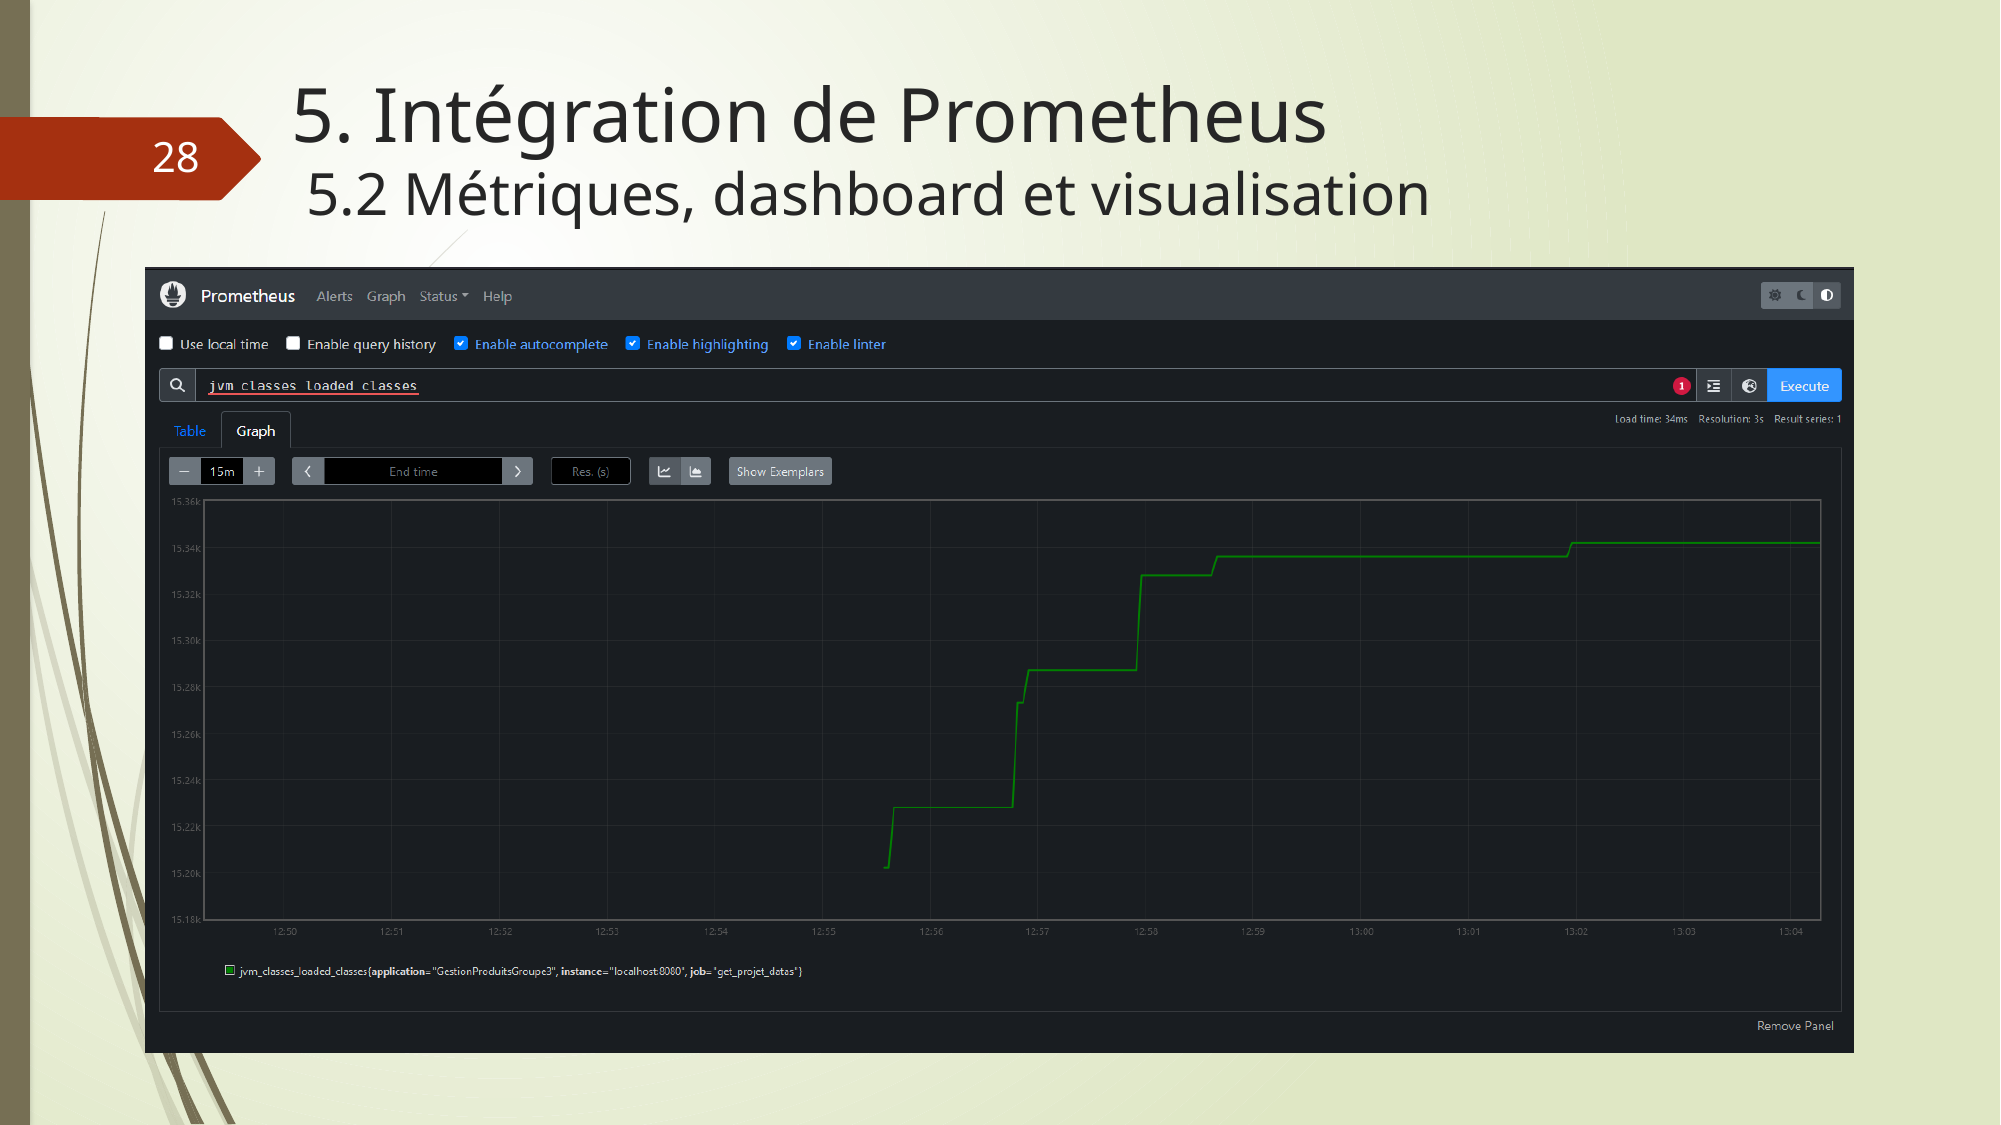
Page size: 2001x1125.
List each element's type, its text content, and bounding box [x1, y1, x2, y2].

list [145, 267, 1855, 1053]
slide_number 28 [87, 129, 216, 190]
title 5. Intégration de Prometheus 5.2 Métriques, dashboard et visualisation [276, 59, 1863, 264]
